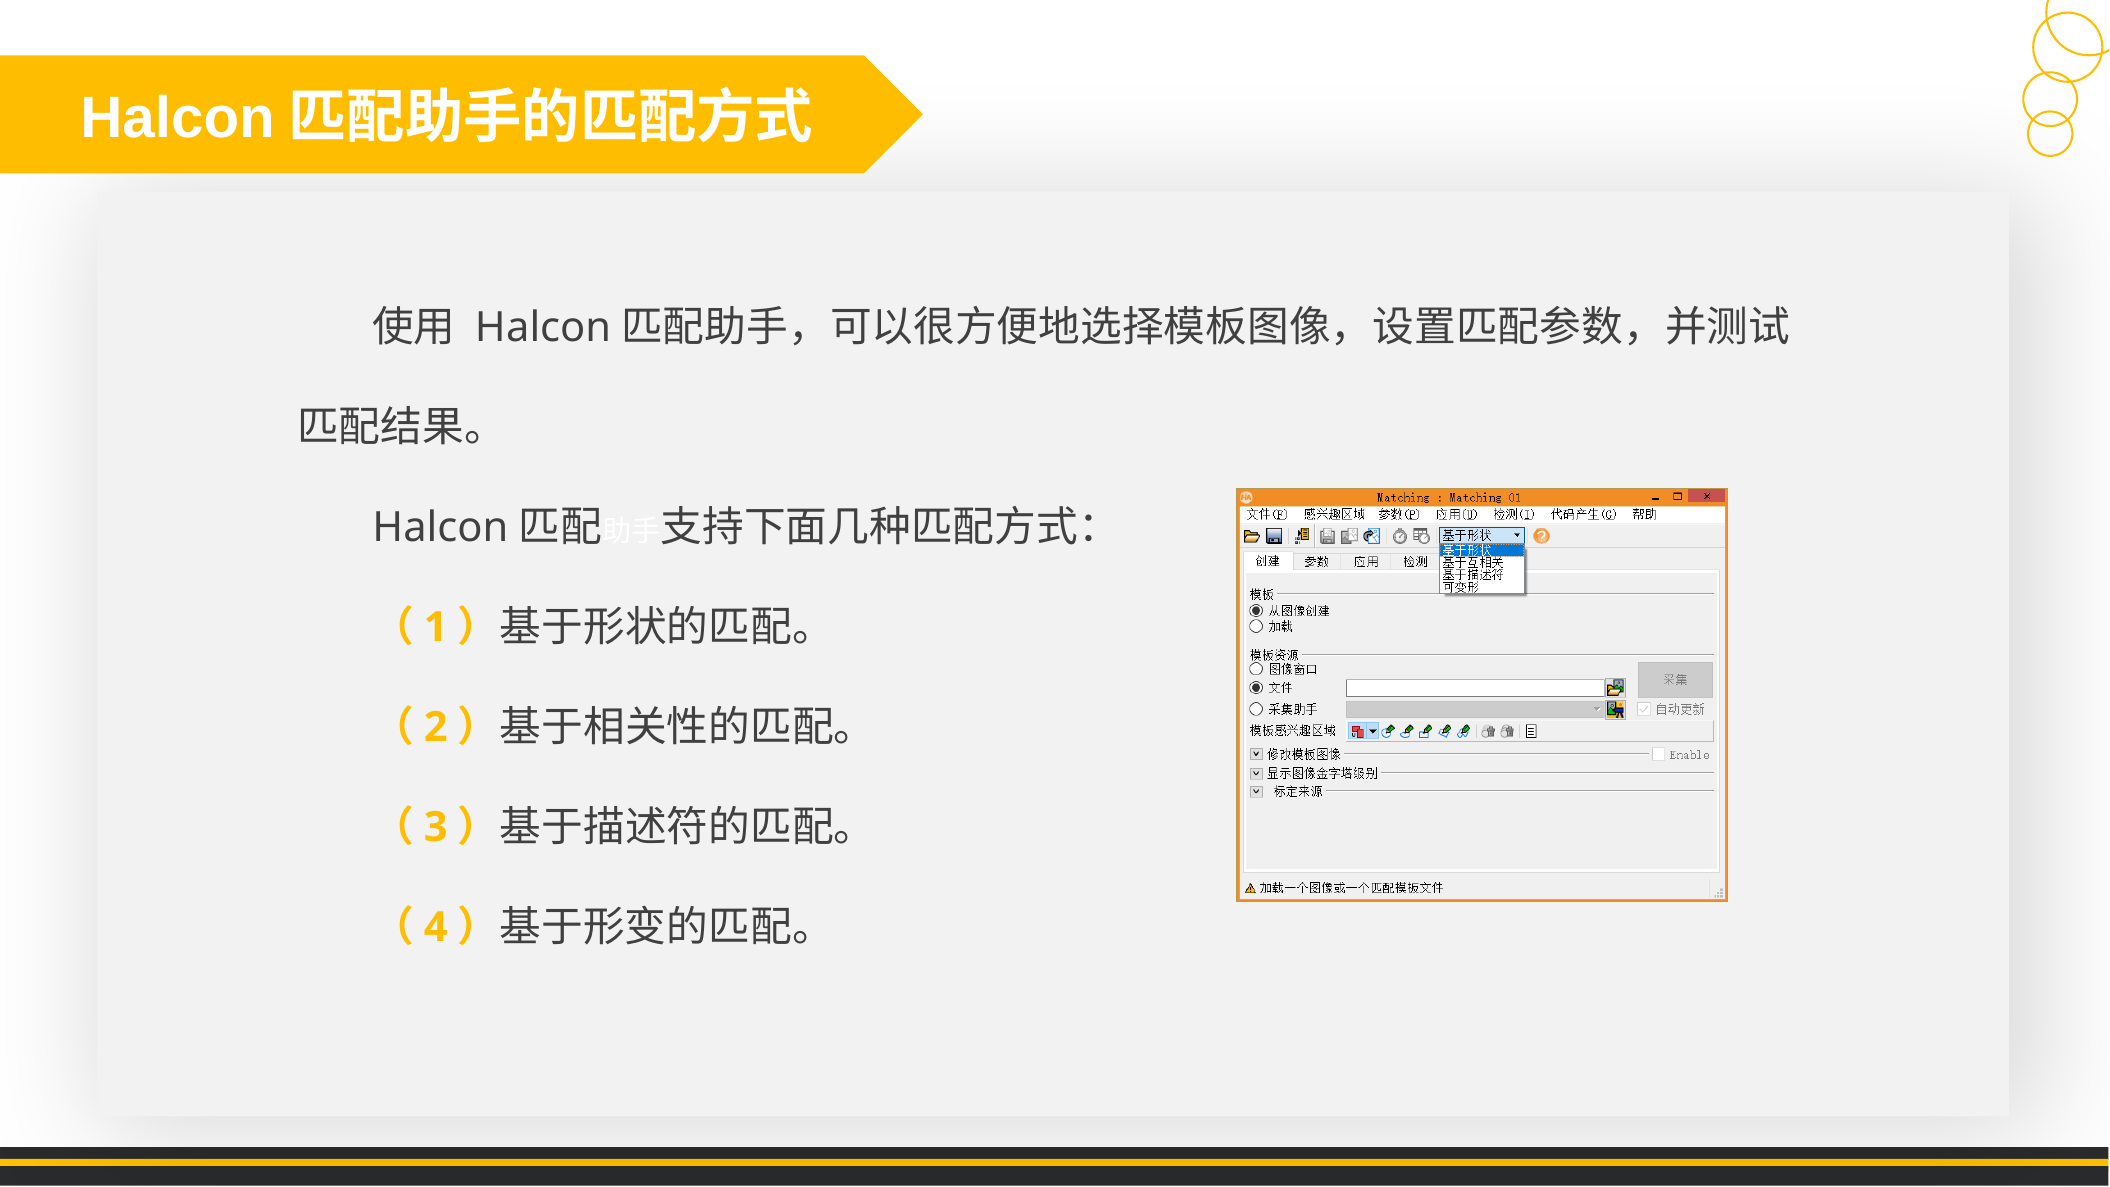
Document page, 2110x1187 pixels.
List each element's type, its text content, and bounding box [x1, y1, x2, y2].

picture [1236, 488, 1728, 902]
text_box 使用 Halcon匹配助手，可以很方便地选择模板图像，设置匹配参数，并测试匹配结果。 Halcon匹配助手支持下面几种匹配方式： （1）基于形状的匹配。 （2）基于相关性的匹配。 （3）基于描述符的匹配。 （4）基于形变的匹配。 [282, 242, 1827, 958]
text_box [2023, 0, 2110, 156]
text_box Halcon匹配助手的匹配方式 [0, 54, 925, 175]
text_box [96, 191, 2010, 1117]
